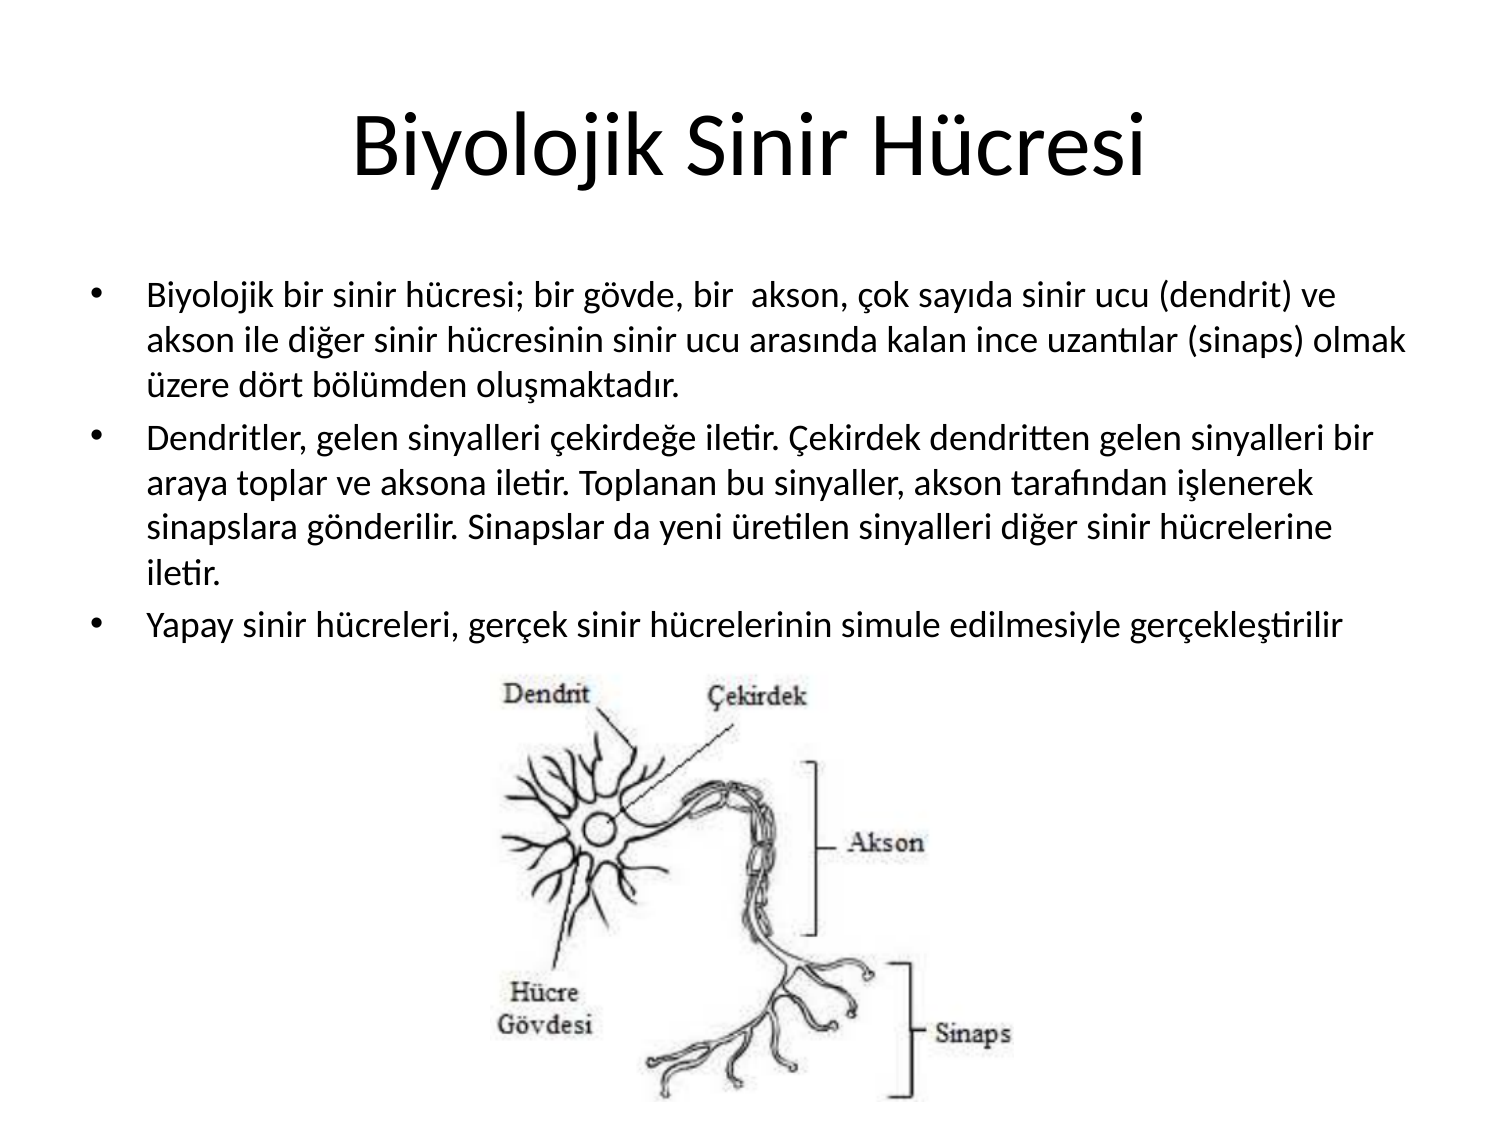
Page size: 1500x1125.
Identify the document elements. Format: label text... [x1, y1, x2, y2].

list Biyolojik bir sinir hücresi; bir gövde, bir akson, çok sayıda sinir ucu (dendrit) ve akson ile diğer sinir hücresinin sinir ucu arasında kalan ince uzantılar (sinaps) olmak üzere dört bölümden oluşmaktadır. Dendritler, gelen sinyalleri çekirdeğe iletir. Çekirdek dendritten gelen sinyalleri bir araya toplar ve aksona iletir. Toplanan bu sinyaller, akson tarafından işlenerek sinapslara gönderilir. Sinapslar da yeni üretilen sinyalleri diğer sinir hücrelerine iletir. Yapay sinir hücreleri, gerçek sinir hücrelerinin simule edilmesiyle gerçekleştirilir [75, 262, 1425, 1005]
picture [489, 668, 1015, 1102]
title Biyolojik Sinir Hücresi [75, 45, 1425, 233]
